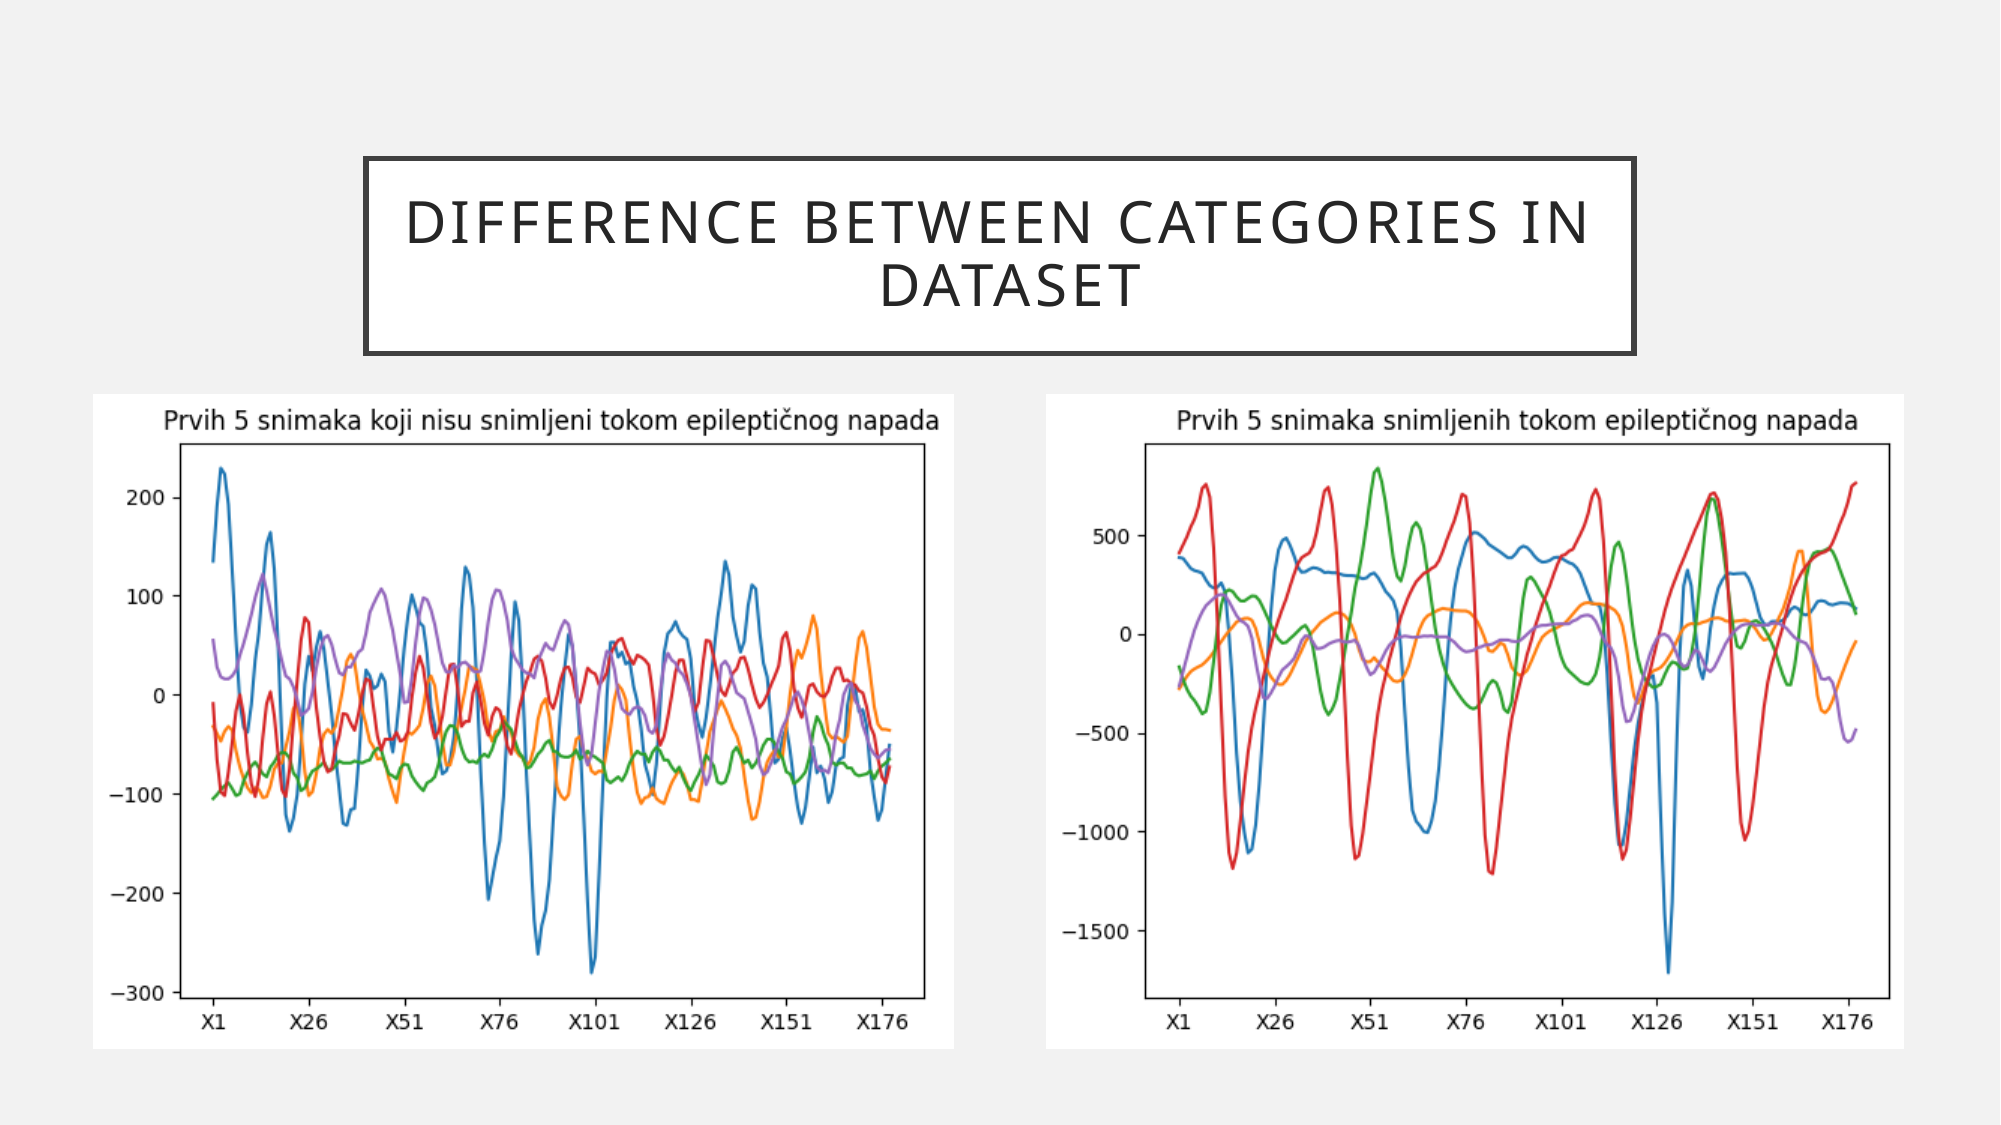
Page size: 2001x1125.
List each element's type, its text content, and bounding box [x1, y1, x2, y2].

title Difference Between Categories in DataSet [363, 156, 1637, 356]
picture [1046, 394, 1905, 1049]
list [92, 394, 954, 1049]
